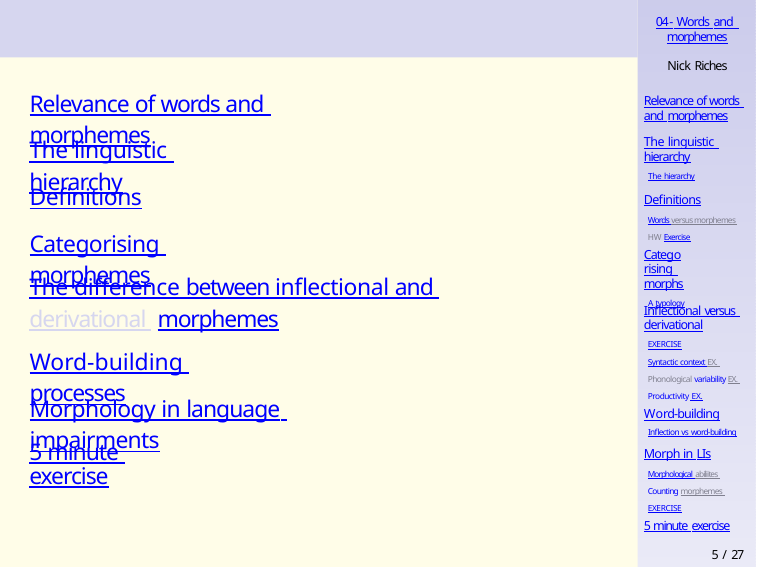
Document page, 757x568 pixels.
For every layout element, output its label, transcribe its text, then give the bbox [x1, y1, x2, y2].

text_box Definitions Categorising morphemes [27, 165, 263, 270]
text_box The linguistic hierarchy [27, 134, 254, 165]
text_box [0, 0, 638, 58]
text_box 5 minute exercise [27, 457, 197, 493]
text_box Relevance of words and morphemes [641, 92, 752, 125]
text_box Word-building [641, 403, 724, 423]
text_box 5 minute exercise [641, 520, 742, 535]
text_box Word-building processes [27, 345, 260, 392]
text_box Morphology in language impairments [27, 392, 384, 457]
text_box Inflectional versus derivational EXERCISE Syntactic context EX. Phonological variability EX. Productivity EX. [641, 302, 752, 403]
text_box The linguistic hierarchy The hierarchy [641, 133, 721, 180]
text_box Inflection vs word-building [646, 426, 747, 439]
text_box The difference between inflectional and derivational morphemes [27, 270, 521, 336]
text_box Relevance of words and morphemes [27, 87, 370, 152]
text_box 5 / 27 [709, 548, 745, 563]
text_box 04 - Words and morphemes Nick Riches [651, 13, 742, 73]
text_box Definitions Words versus morphemes HW Exercise [641, 180, 744, 244]
text_box Morph in LIs Morphological abiliites Counting morphemes EXERCISE [641, 448, 733, 515]
picture [637, 0, 756, 567]
text_box Categorising morphs A typology [641, 246, 714, 302]
